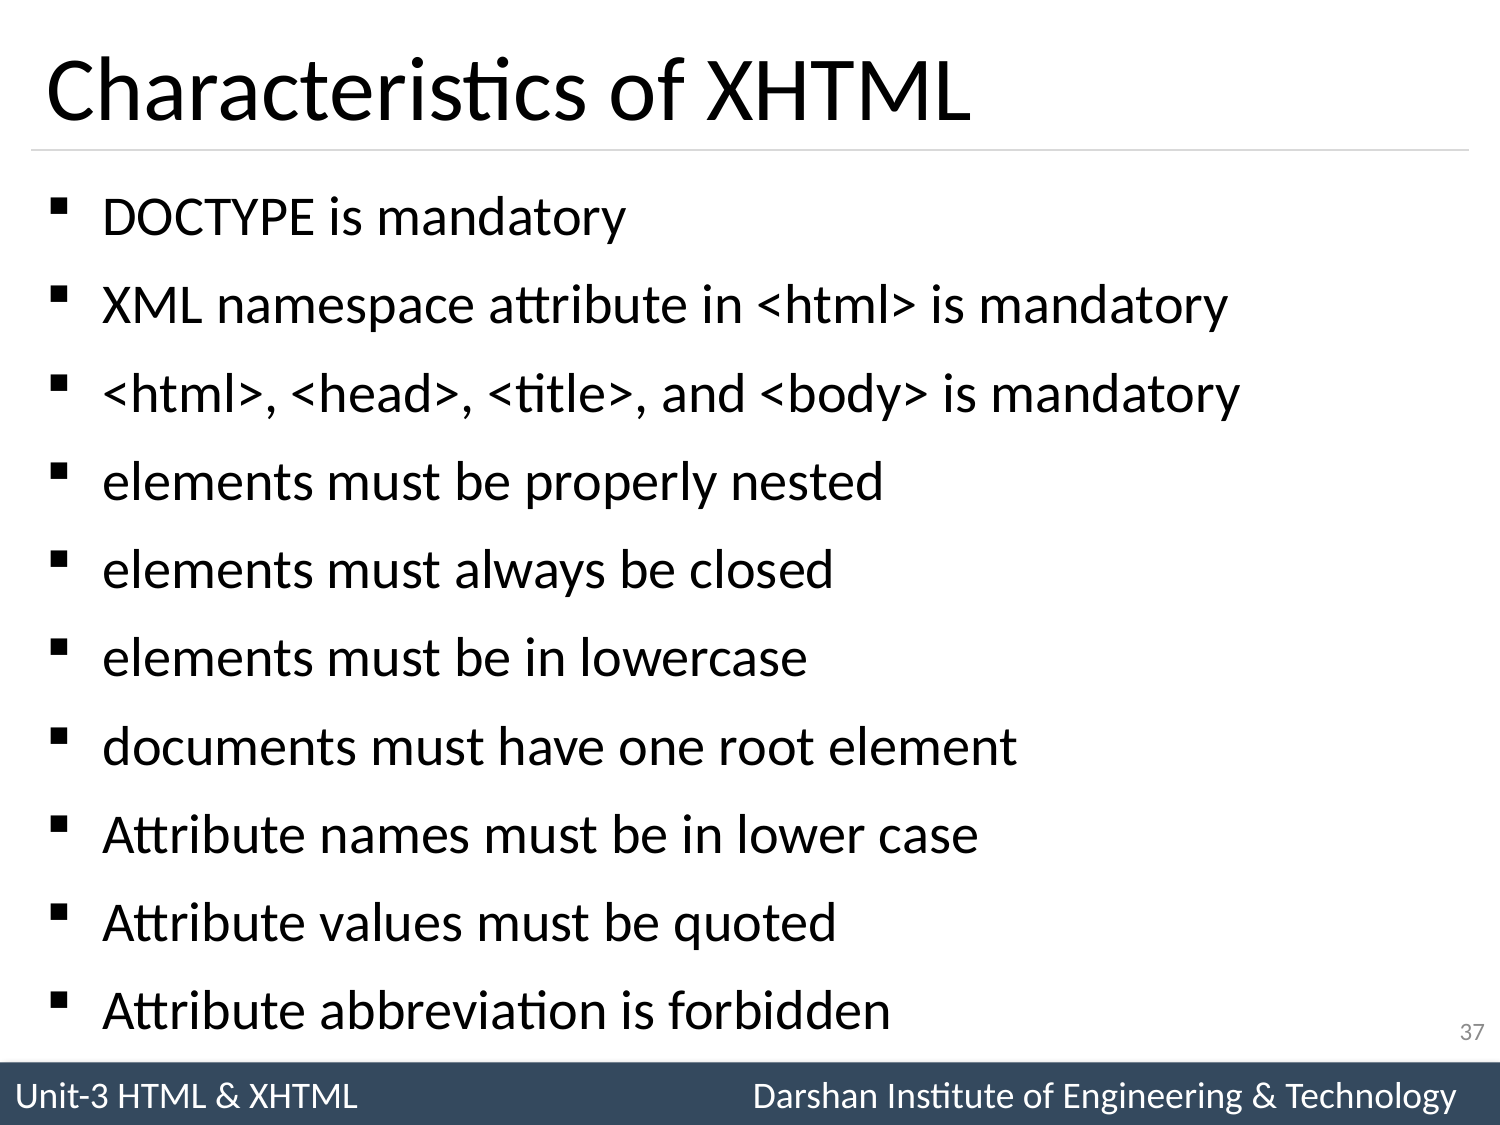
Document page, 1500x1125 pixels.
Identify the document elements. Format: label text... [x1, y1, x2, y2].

slide_number 37 [1149, 999, 1500, 1060]
title Characteristics of XHTML [31, 17, 1469, 150]
list DOCTYPE is mandatory XML namespace attribute in <html> is mandatory <html>, <head>, <title>, and <body> is mandatory elements must be properly nested elements must always be closed elements must be in lowercase documents must have one root element Attribute names must be in lower case Attribute values must be quoted Attribute abbreviation is forbidden [31, 162, 1469, 1038]
